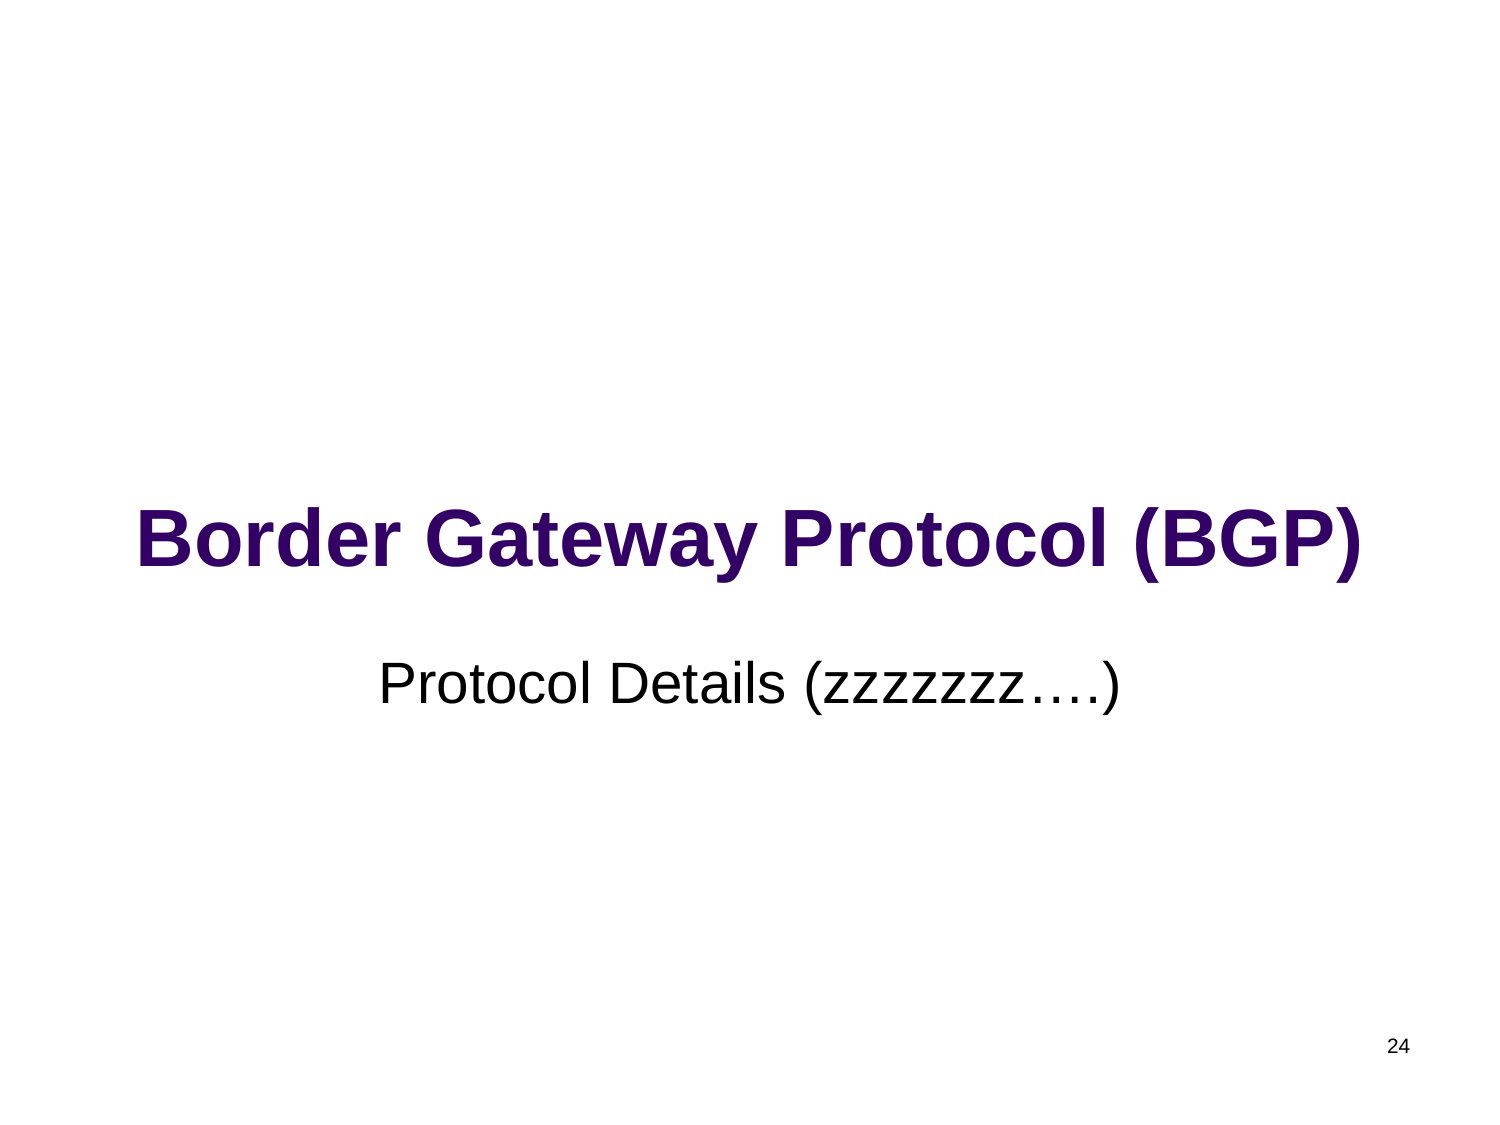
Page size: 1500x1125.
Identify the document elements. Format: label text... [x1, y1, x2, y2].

slide_number 24 [1074, 1024, 1426, 1101]
title Border Gateway Protocol (BGP) [112, 349, 1388, 591]
subtitle Protocol Details (zzzzzzz….) [225, 637, 1275, 925]
